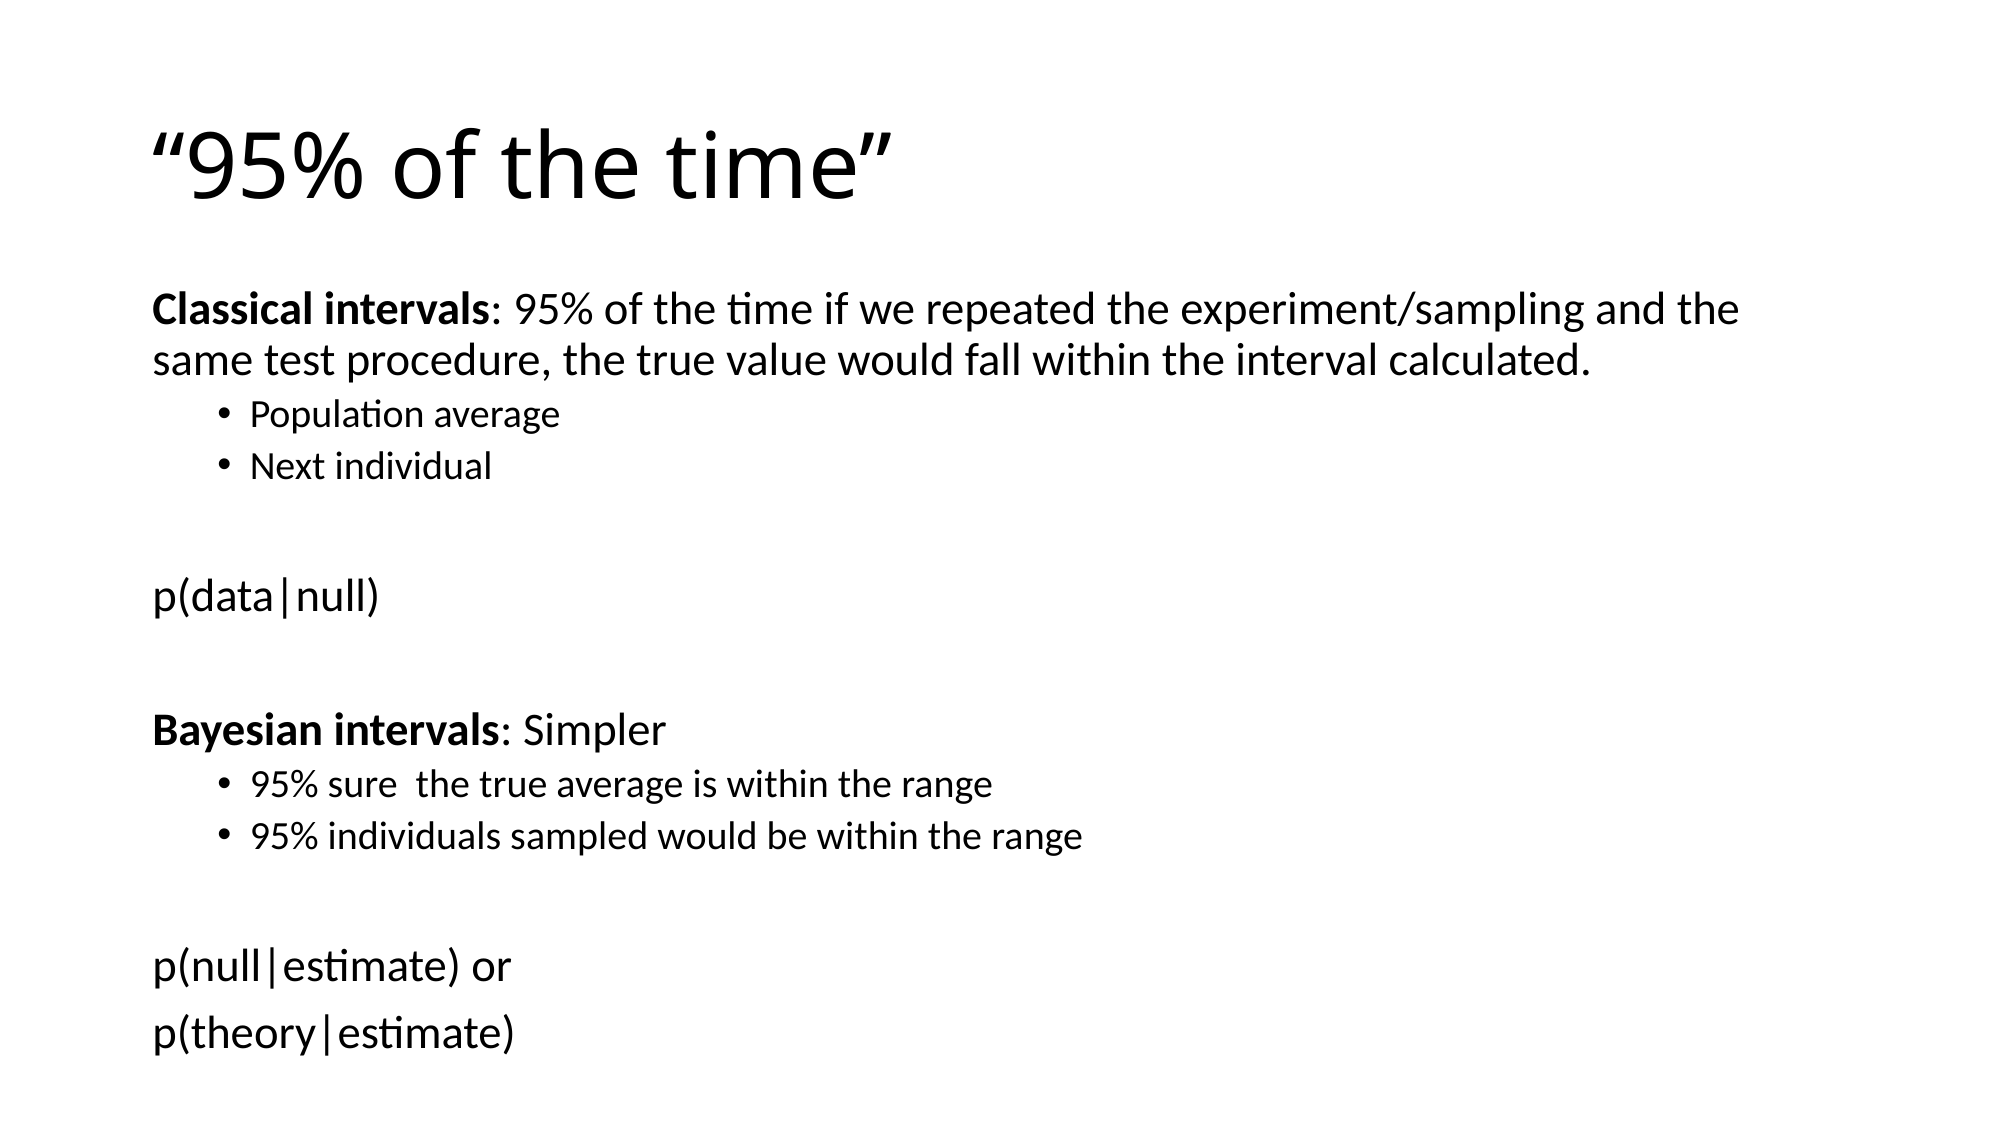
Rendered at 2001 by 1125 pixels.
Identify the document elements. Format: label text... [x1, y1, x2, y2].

list Classical intervals: 95% of the time if we repeated the experiment/sampling and the same test procedure, the true value would fall within the interval calculated. Population average Next individual p(data|null) Bayesian intervals: Simpler 95% sure the true average is within the range 95% individuals sampled would be within the range p(null|estimate) or p(theory|estimate) [137, 277, 1863, 1074]
title “95% of the time” [137, 59, 1863, 277]
